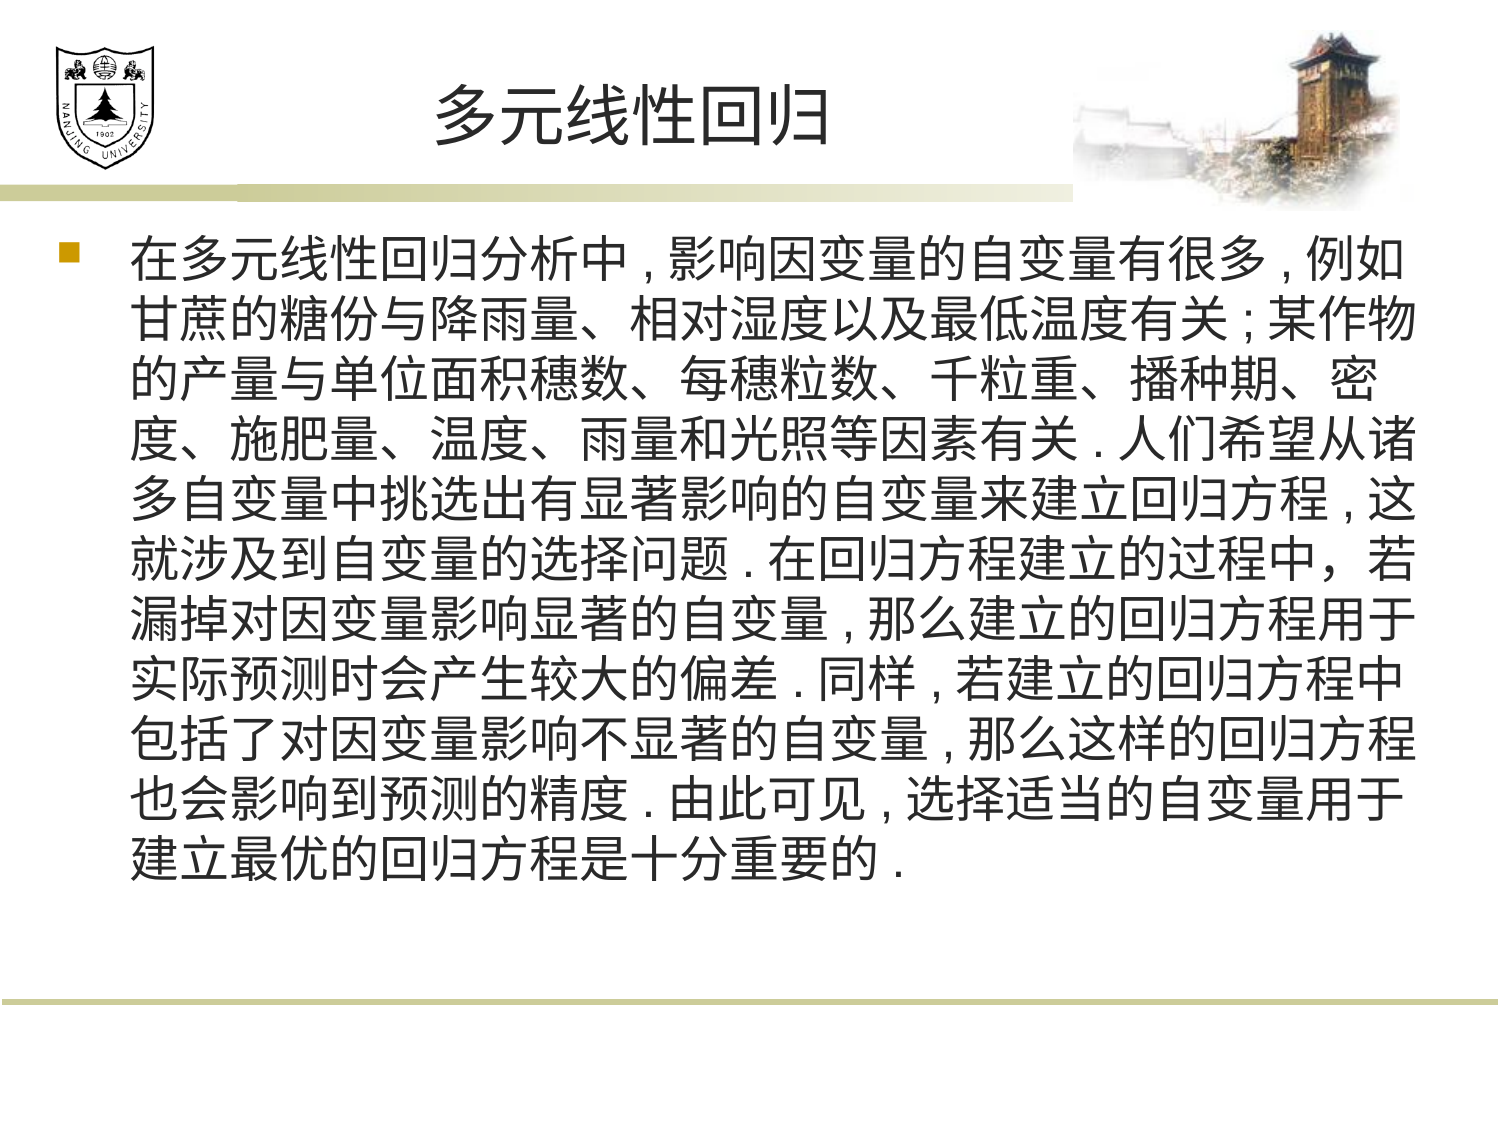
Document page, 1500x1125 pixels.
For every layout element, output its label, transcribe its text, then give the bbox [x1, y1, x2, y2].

list 在多元线性回归分析中,影响因变量的自变量有很多,例如甘蔗的糖份与降雨量、相对湿度以及最低温度有关;某作物的产量与单位面积穗数、每穗粒数、千粒重、播种期、密度、施肥量、温度、雨量和光照等因素有关.人们希望从诸多自变量中挑选出有显著影响的自变量来建立回归方程,这就涉及到自变量的选择问题.在回归方程建立的过程中，若漏掉对因变量影响显著的自变量,那么建立的回归方程用于实际预测时会产生较大的偏差.同样,若建立的回归方程中包括了对因变量影响不显著的自变量,那么这样的回归方程也会影响到预测的精度.由此可见,选择适当的自变量用于建立最优的回归方程是十分重要的. [41, 220, 1471, 976]
picture [1073, 30, 1400, 211]
picture [2, 999, 1498, 1005]
picture [50, 42, 160, 173]
title 多元线性回归 [171, 66, 1093, 161]
